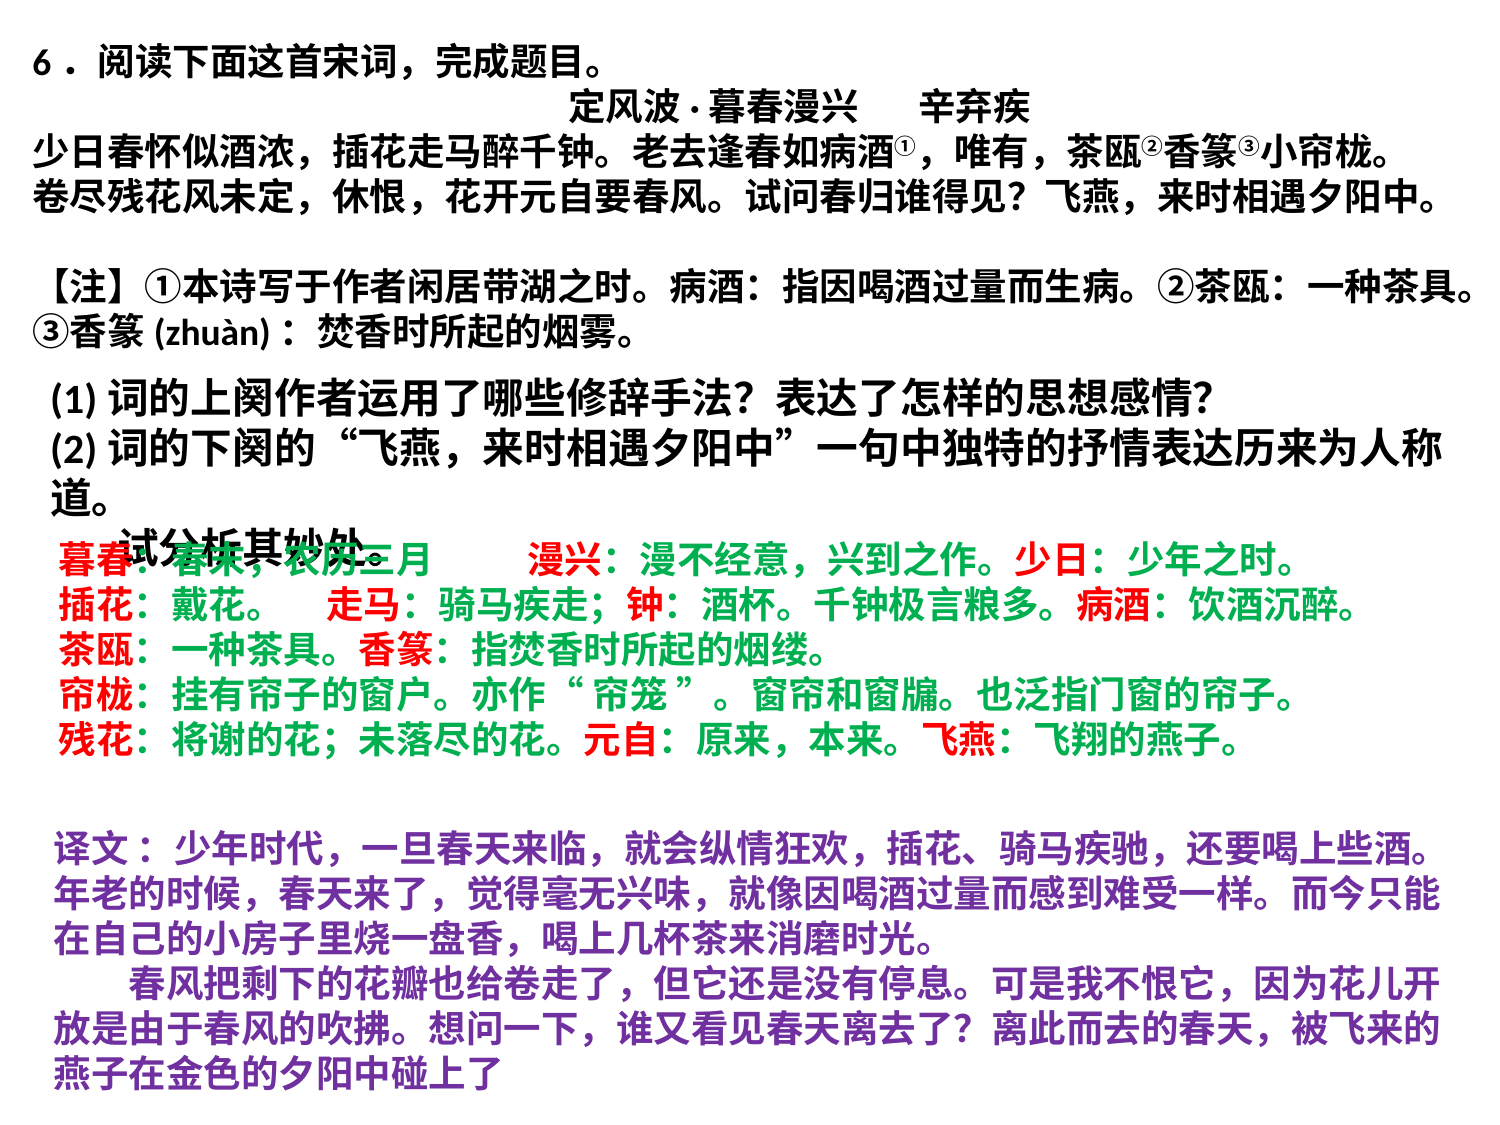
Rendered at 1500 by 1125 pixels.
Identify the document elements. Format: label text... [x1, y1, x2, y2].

text_box 6．阅读下面这首宋词，完成题目。 定风波·暮春漫兴 辛弃疾 少日春怀似酒浓，插花走马醉千钟。老去逢春如病酒①，唯有，茶瓯②香篆③小帘栊。 卷尽残花风未定，休恨，花开元自要春风。试问春归谁得见？飞燕，来时相遇夕阳中。 【注】①本诗写于作者闲居带湖之时。病酒：指因喝酒过量而生病。②茶瓯：一种茶具。③香篆(zhuàn)：焚香时所起的烟雾。 [17, 30, 1483, 361]
text_box 译文 ：少年时代，一旦春天来临，就会纵情狂欢，插花、骑马疾驰，还要喝上些酒。年老的时候，春天来了，觉得毫无兴味，就像因喝酒过量而感到难受一样。而今只能在自己的小房子里烧一盘香，喝上几杯茶来消磨时光。 春风把剩下的花瓣也给卷走了，但它还是没有停息。可是我不恨它，因为花儿开放是由于春风的吹拂。想问一下，谁又看见春天离去了？离此而去的春天，被飞来的燕子在金色的夕阳中碰上了 [38, 817, 1468, 1102]
text_box (1)词的上阕作者运用了哪些修辞手法？表达了怎样的思想感情？ (2)词的下阕的“飞燕，来时相遇夕阳中”一句中独特的抒情表达历来为人称道。 试分析其妙处。 [35, 364, 1465, 579]
text_box 暮春：春末，农历三月 漫兴：漫不经意，兴到之作。少日：少年之时。 插花：戴花。 走马：骑马疾走；钟：酒杯。千钟极言粮多。病酒：饮酒沉醉。 茶瓯：一种茶具。香篆：指焚香时所起的烟缕。 帘栊：挂有帘子的窗户。亦作“ 帘笼 ”。窗帘和窗牖。也泛指门窗的帘子。 残花：将谢的花；未落尽的花。元自：原来，本来。飞燕：飞翔的燕子。 [44, 528, 1486, 769]
